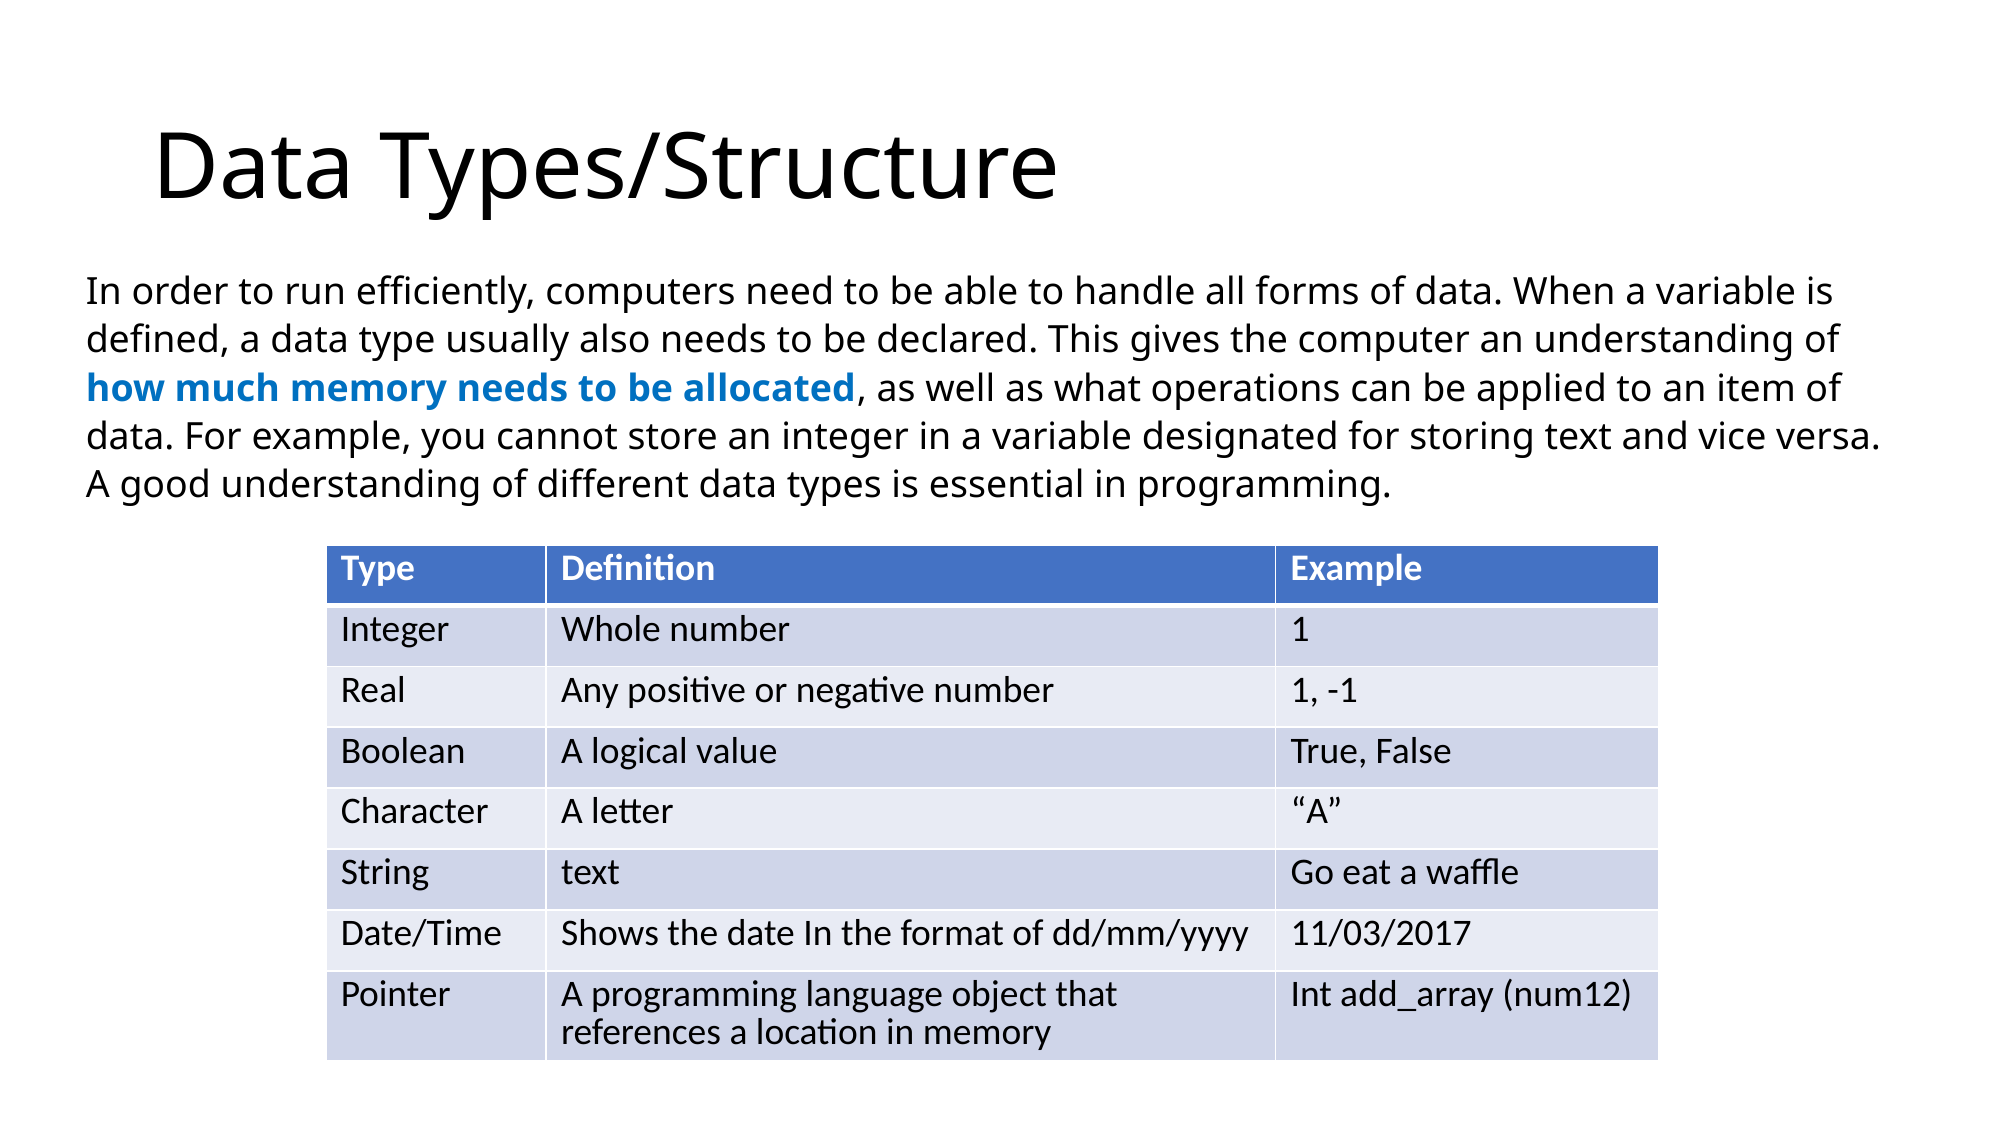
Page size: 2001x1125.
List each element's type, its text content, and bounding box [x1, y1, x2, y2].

table_cell 1 [1276, 608, 1658, 666]
table_header Definition [547, 546, 1275, 603]
table_cell text [547, 850, 1275, 909]
table_cell Integer [327, 608, 545, 666]
table_cell Real [327, 667, 545, 726]
table_cell A programming language object that references a location in memory [547, 972, 1275, 1060]
table_cell Go eat a waffle [1276, 850, 1658, 909]
table_cell A logical value [547, 728, 1275, 787]
table_cell Date/Time [327, 911, 545, 970]
text_box In order to run efficiently, computers need to be able to handle all forms of data. When a variable is defined, a data type usually also needs to be declared. This gives the computer an understanding of how much memory needs to be allocated, as well as what operations can be applied to an item of data. For example, you cannot store an integer in a variable designated for storing text and vice versa. A good understanding of different data types is essential in programming. [71, 256, 1914, 513]
table_cell Pointer [327, 972, 545, 1060]
table_cell Any positive or negative number [547, 667, 1275, 726]
table_header Type [327, 546, 545, 603]
table_cell 1, -1 [1276, 667, 1658, 726]
title Data Types/Structure [137, 59, 1863, 256]
table_cell Shows the date In the format of dd/mm/yyyy [547, 911, 1275, 970]
table_header Example [1276, 546, 1658, 603]
table_cell Character [327, 789, 545, 848]
table_cell Boolean [327, 728, 545, 787]
table_cell “A” [1276, 789, 1658, 848]
table_cell True, False [1276, 728, 1658, 787]
table_cell A letter [547, 789, 1275, 848]
table_cell String [327, 850, 545, 909]
table_cell Whole number [547, 608, 1275, 666]
table_cell Int add_array (num12) [1276, 972, 1658, 1060]
table_cell 11/03/2017 [1276, 911, 1658, 970]
